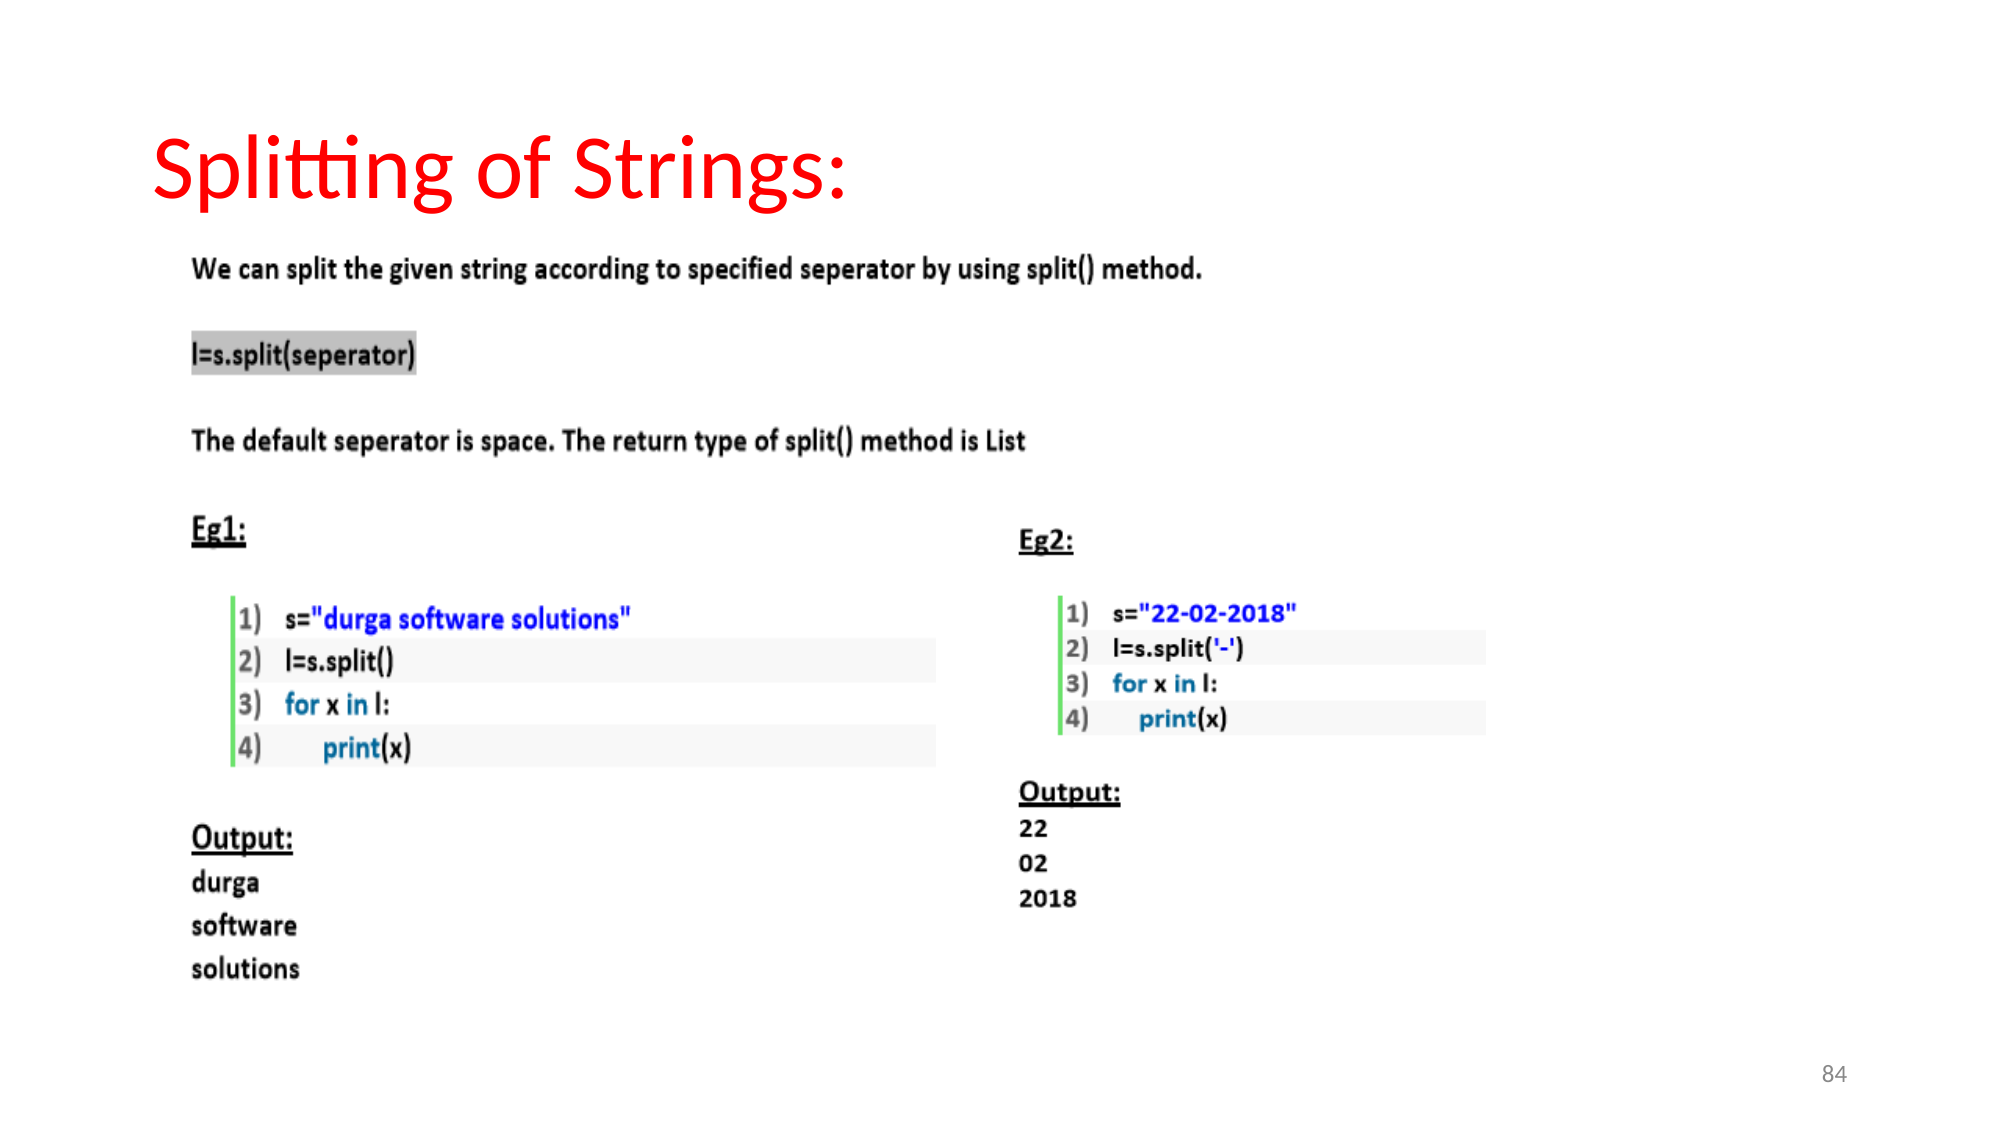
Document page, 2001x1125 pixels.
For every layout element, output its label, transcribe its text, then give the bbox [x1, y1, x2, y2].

title Splitting of Strings: [137, 59, 1863, 278]
picture [936, 501, 1486, 939]
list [137, 239, 1212, 996]
slide_number ‹#› [1412, 1042, 1863, 1103]
